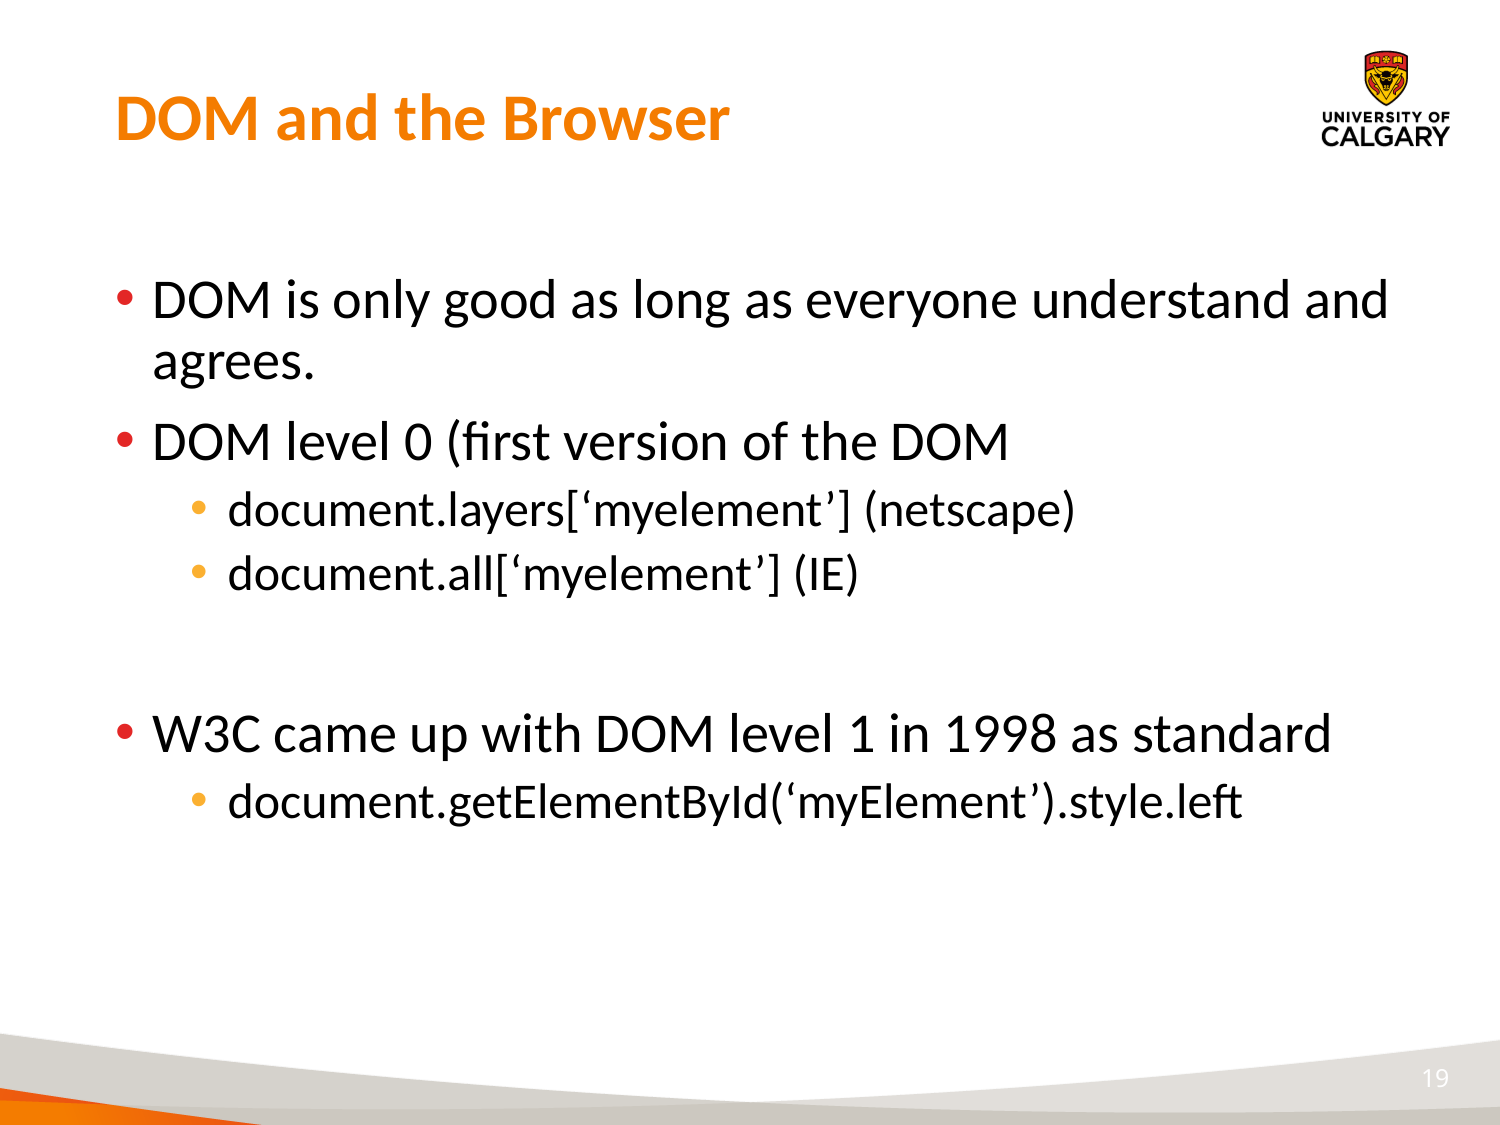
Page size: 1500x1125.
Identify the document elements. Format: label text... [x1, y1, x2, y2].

list DOM is only good as long as everyone understand and agrees. DOM level 0 (first version of the DOM document.layers[‘myelement’] (netscape) document.all[‘myelement’] (IE) W3C came up with DOM level 1 in 1998 as standard document.getElementById(‘myElement’).style.left [100, 262, 1438, 1000]
picture [0, 0, 1500, 1125]
title DOM and the Browser [100, 37, 1438, 200]
slide_number 19 [1126, 1057, 1465, 1099]
